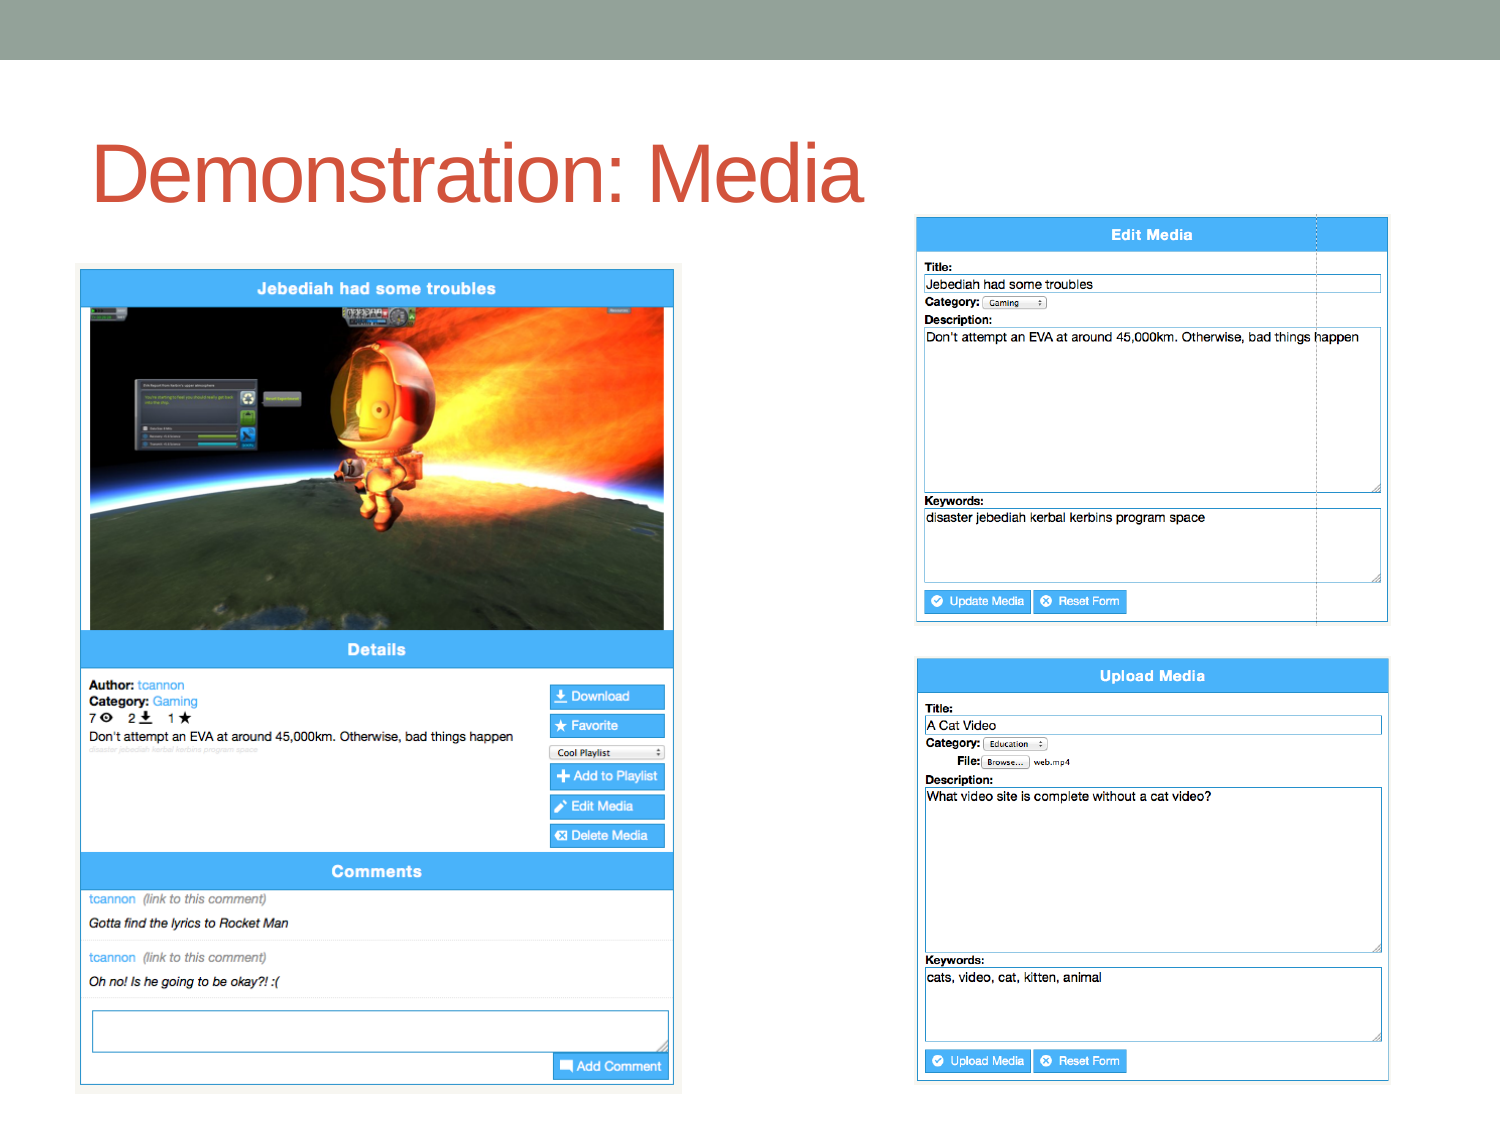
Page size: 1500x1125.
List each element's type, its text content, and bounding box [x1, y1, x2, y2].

picture [914, 214, 1391, 627]
picture [74, 263, 682, 1095]
title Demonstration: Media [75, 87, 1425, 250]
picture [914, 655, 1391, 1086]
